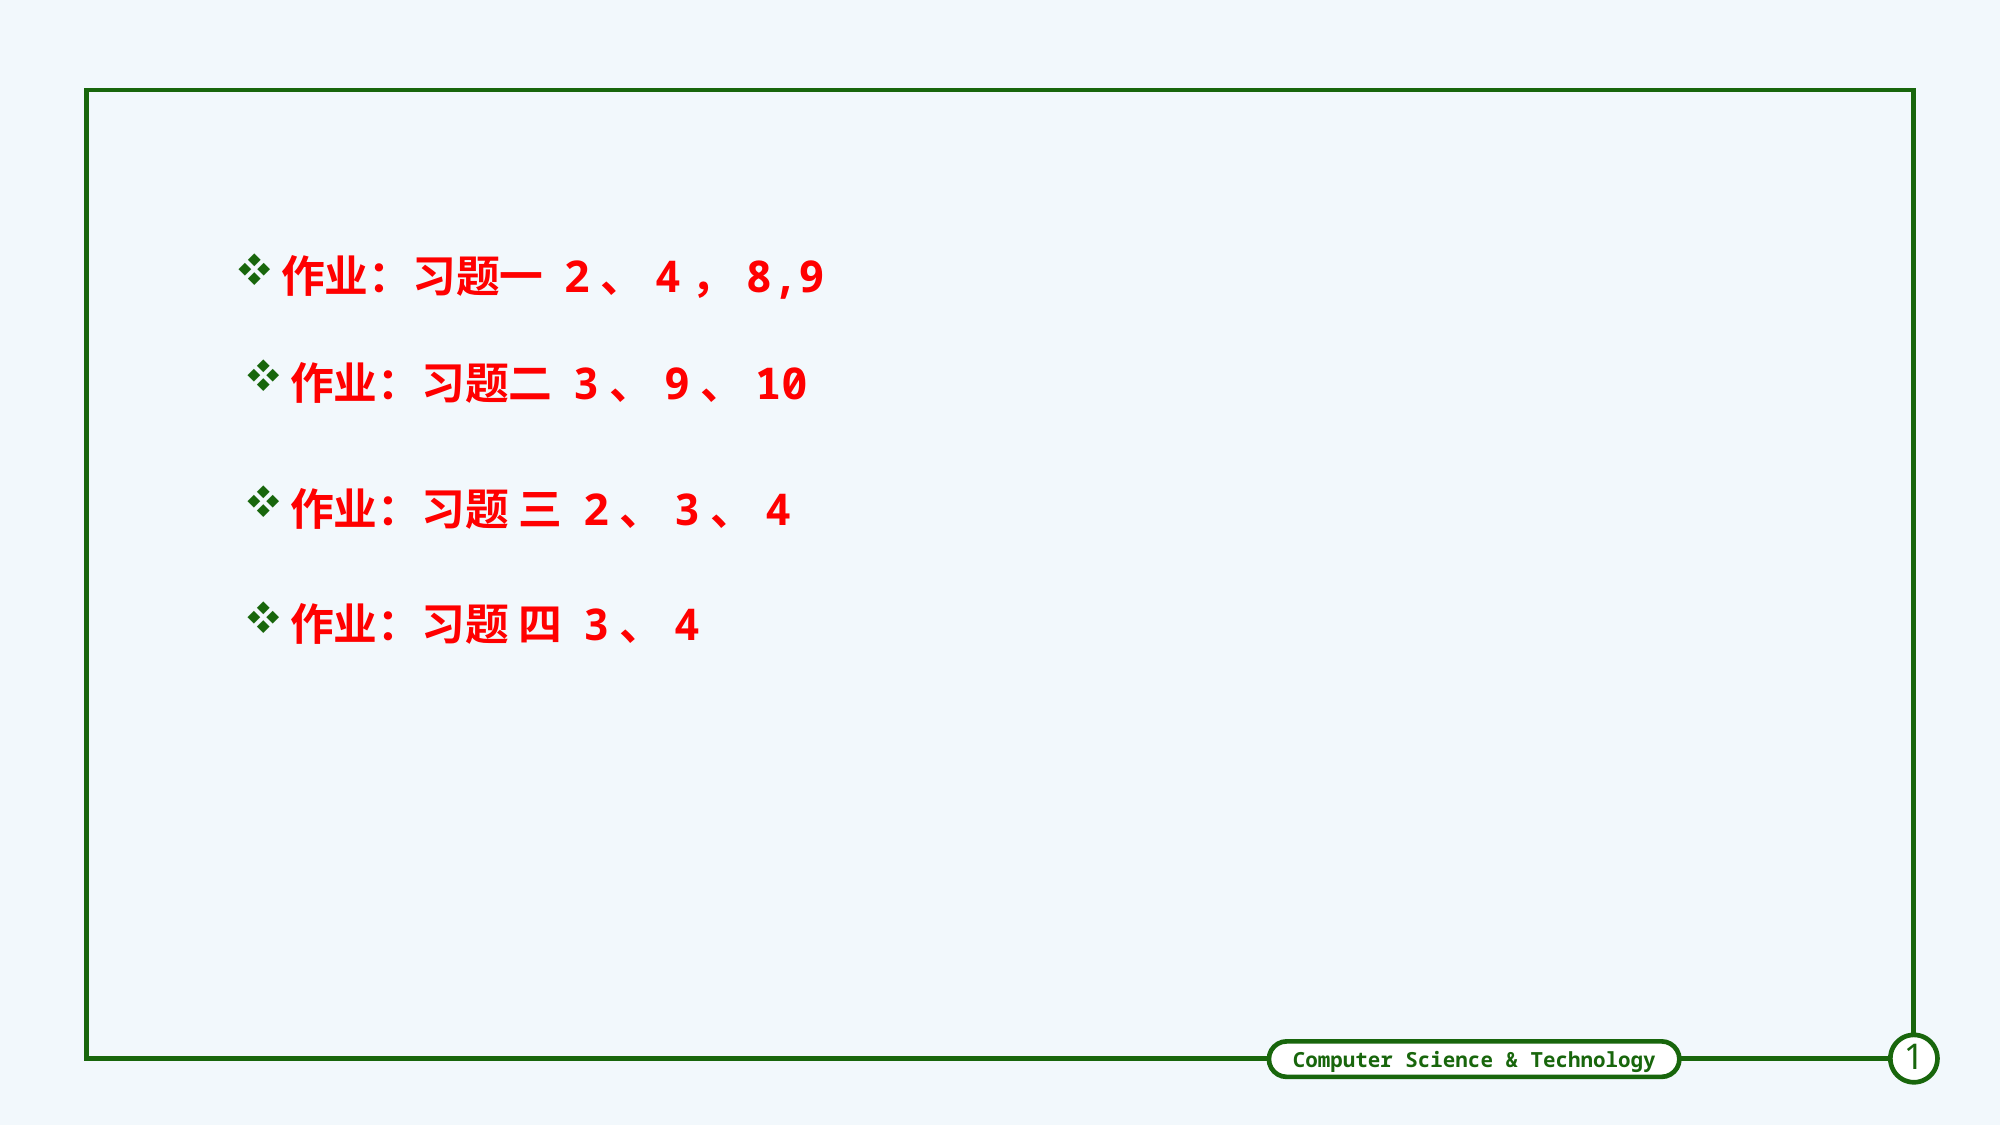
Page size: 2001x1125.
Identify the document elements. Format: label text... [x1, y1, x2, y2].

text_box 作业：习题二 3、9、10 [215, 364, 865, 412]
text_box 作业：习题 四 3、4 [215, 557, 916, 677]
text_box 作业：习题一 2、4，8,9 [206, 210, 1238, 364]
list 作业：习题 三 2、3、4 [214, 442, 847, 561]
